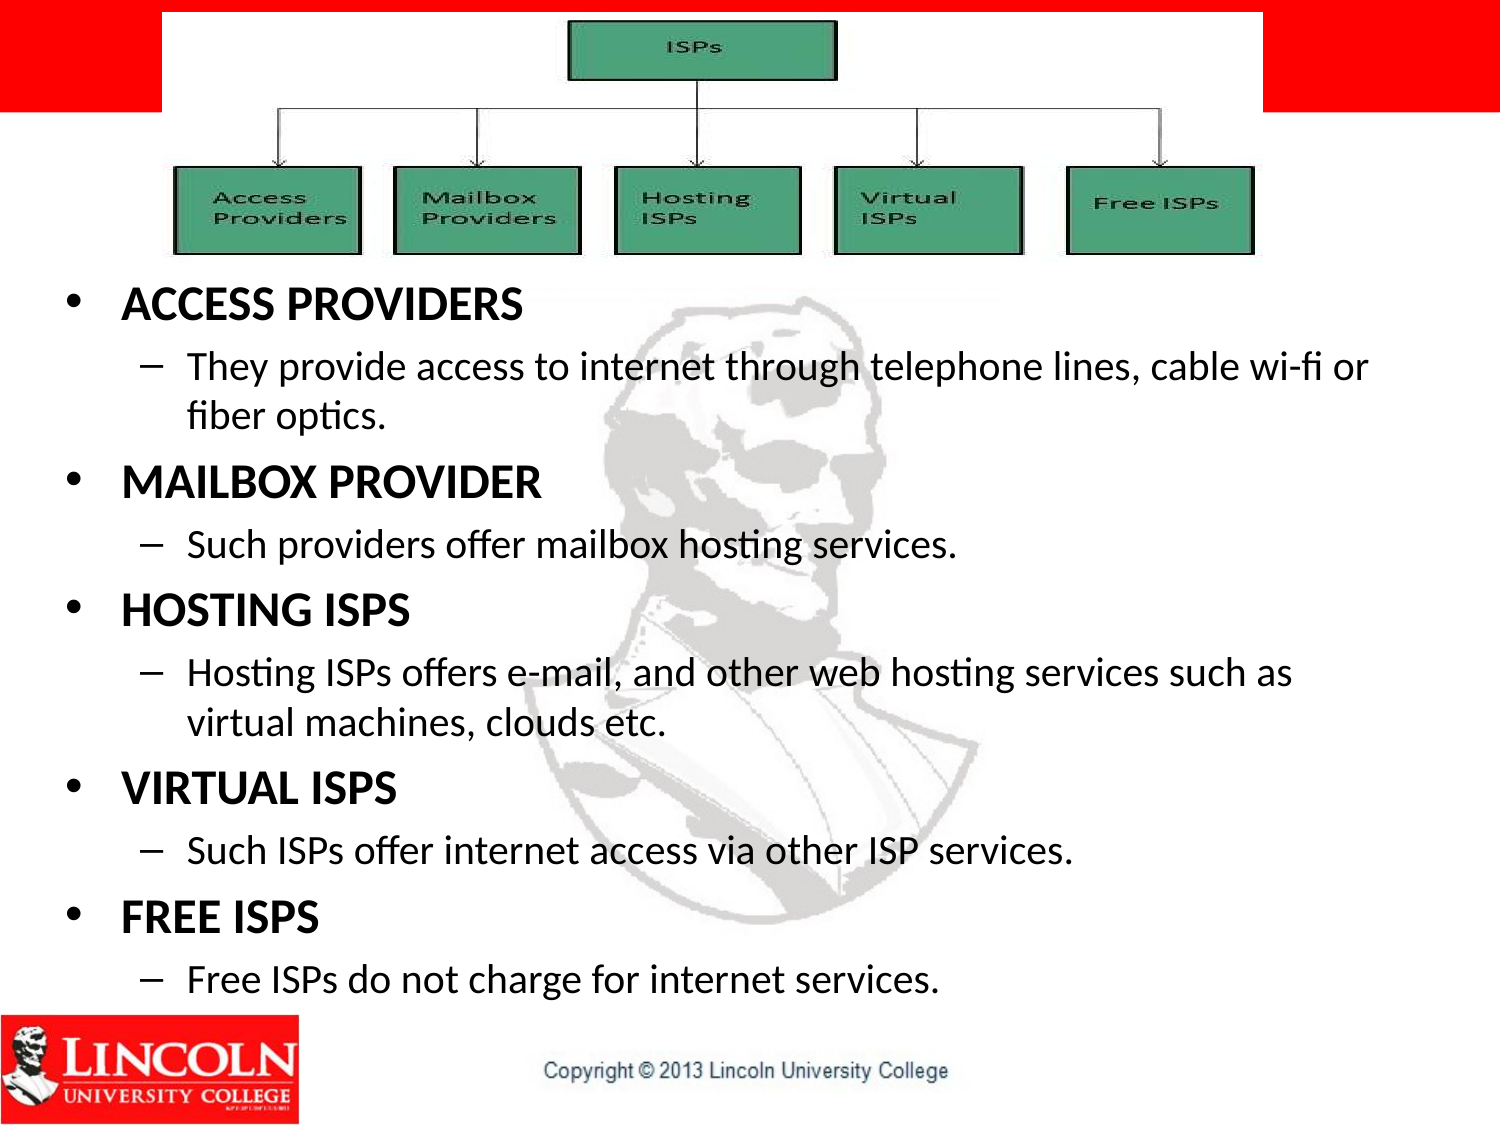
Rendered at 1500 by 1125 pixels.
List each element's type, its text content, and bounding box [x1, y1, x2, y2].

picture [162, 12, 1263, 263]
picture [0, 1014, 300, 1125]
list ACCESS PROVIDERS They provide access to internet through telephone lines, cable wi-fi or fiber optics. MAILBOX PROVIDER Such providers offer mailbox hosting services. HOSTING ISPS Hosting ISPs offers e-mail, and other web hosting services such as virtual machines, clouds etc. VIRTUAL ISPS Such ISPs offer internet access via other ISP services. FREE ISPS Free ISPs do not charge for internet services. [49, 262, 1401, 1006]
picture [525, 1049, 974, 1093]
